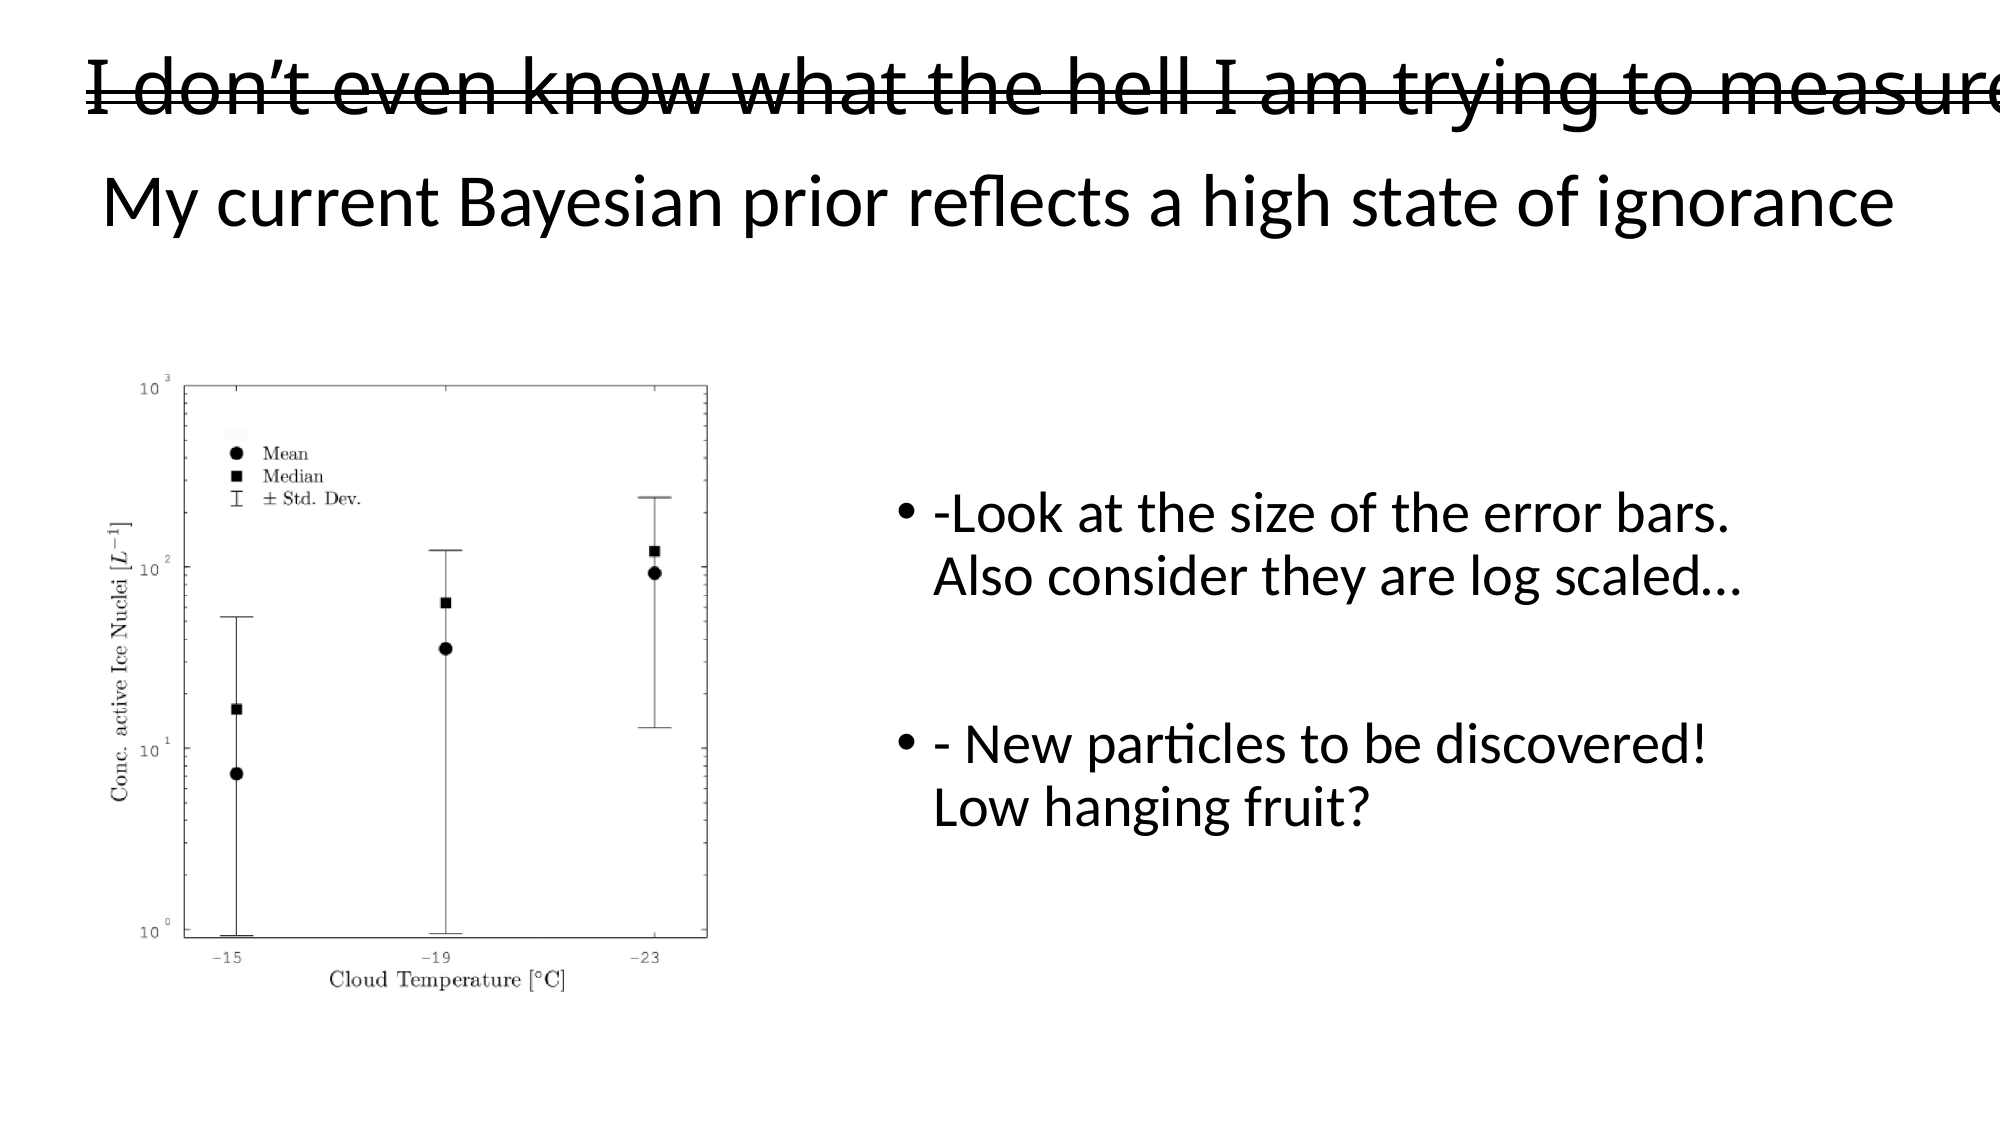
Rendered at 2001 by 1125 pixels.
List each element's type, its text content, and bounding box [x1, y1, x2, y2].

text_box My current Bayesian prior reflects a high state of ignorance [87, 144, 1913, 249]
title I don’t even know what the hell I am trying to measure [70, 0, 2000, 181]
list -Look at the size of the error bars. Also consider they are log scaled… - New particles to be discovered! Low hanging fruit? [881, 474, 1835, 1125]
picture [70, 371, 765, 992]
